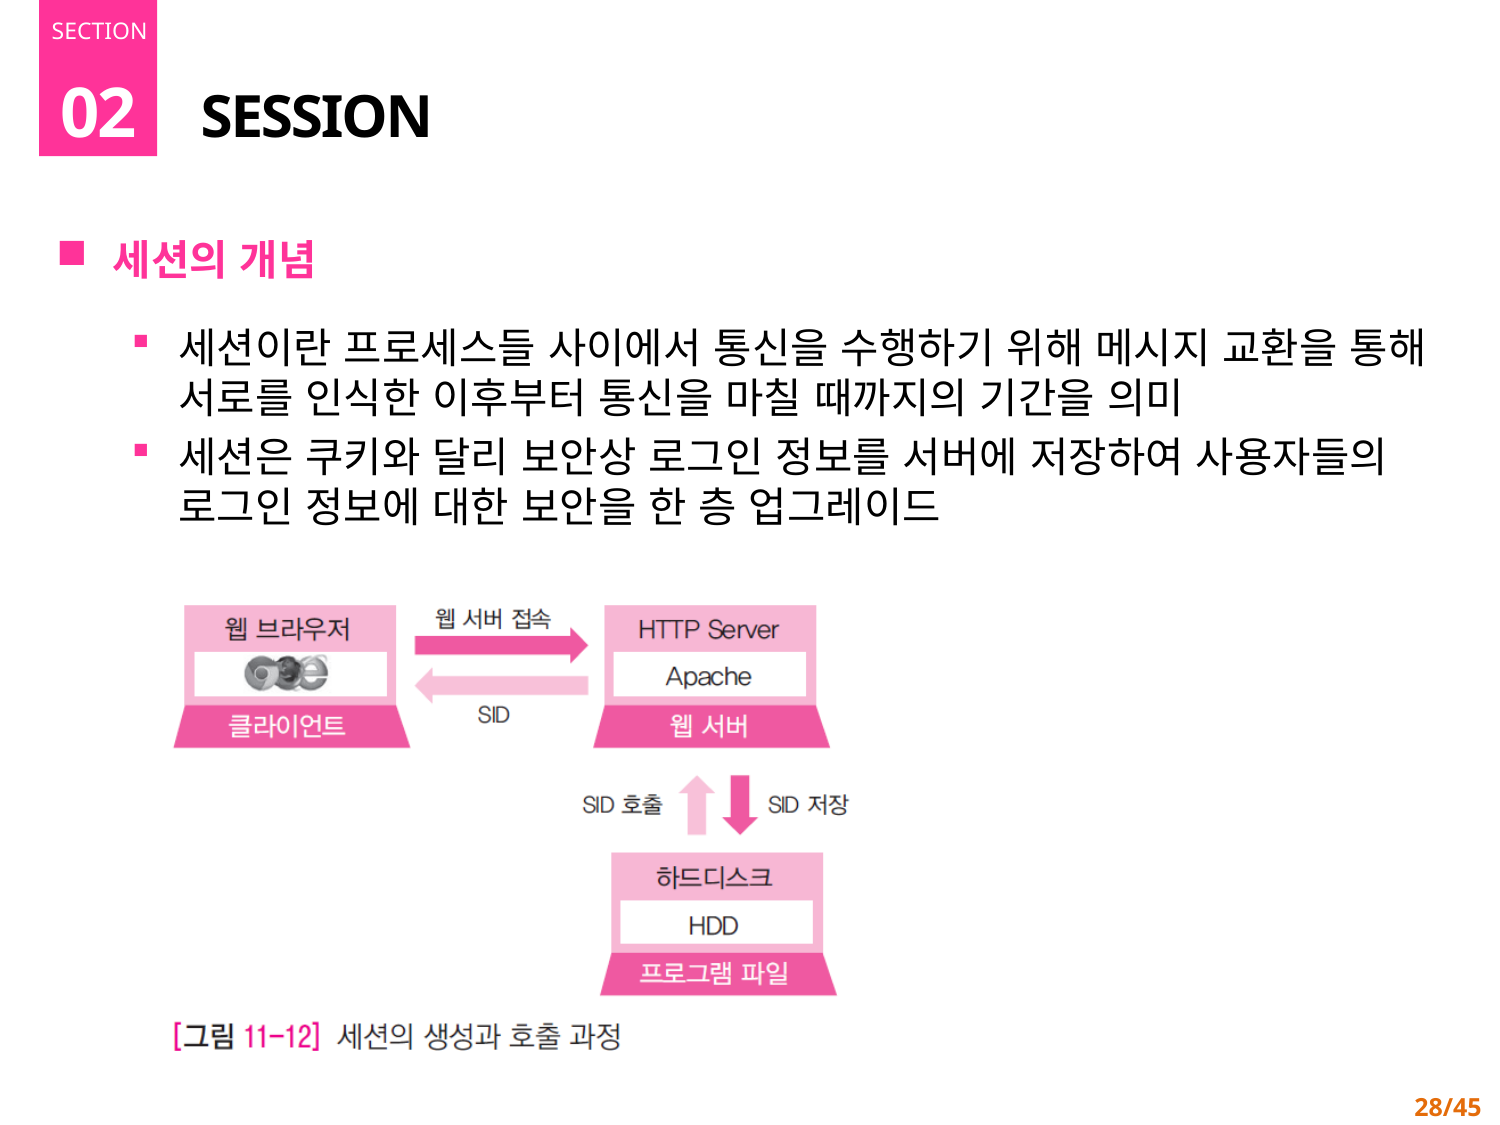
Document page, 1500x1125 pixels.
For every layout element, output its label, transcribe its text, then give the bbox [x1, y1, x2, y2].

list 세션의 개념 [41, 226, 1459, 305]
text_box 세션이란 프로세스들 사이에서 통신을 수행하기 위해 메시지 교환을 통해 서로를 인식한 이후부터 통신을 마칠 때까지의 기간을 의미 세션은 쿠키와 달리 보안상 로그인 정보를 서버에 저장하여 사용자들의 로그인 정보에 대한 보안을 한 층 업그레이드 [41, 314, 1459, 563]
title SESSION [185, 75, 1463, 153]
text_box 02 [39, 70, 158, 149]
picture [157, 587, 879, 1076]
